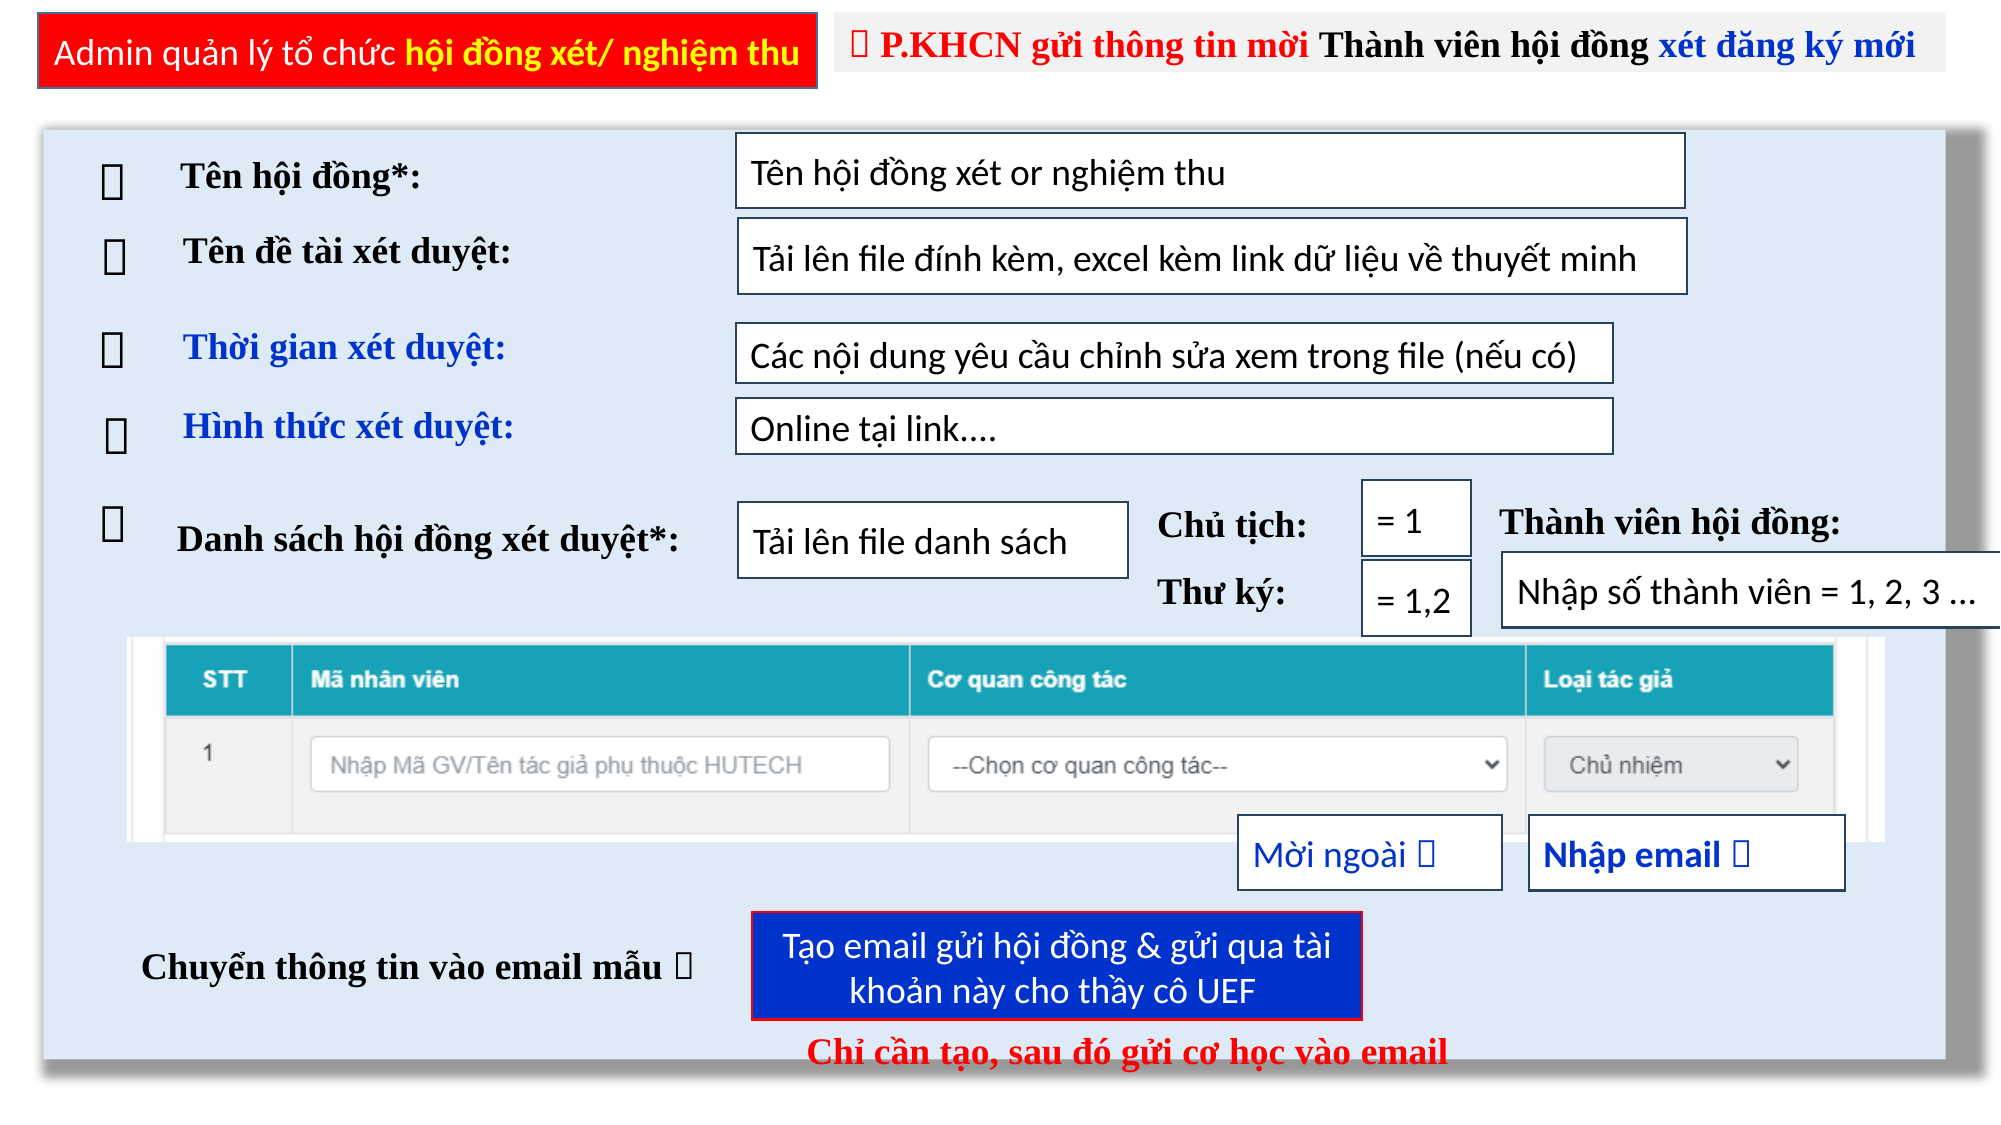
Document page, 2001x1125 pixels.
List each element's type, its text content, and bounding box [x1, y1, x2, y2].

text_box Tên đề tài xét duyệt: [168, 218, 655, 279]
text_box Thời gian xét duyệt: [168, 314, 552, 375]
text_box  P.KHCN gửi thông tin mời Thành viên hội đồng xét đăng ký mới [833, 12, 1946, 73]
text_box = 1,2 [1361, 559, 1472, 637]
text_box Hình thức xét duyệt: [168, 393, 552, 454]
text_box Danh sách hội đồng xét duyệt*: [162, 506, 715, 567]
text_box Các nội dung yêu cầu chỉnh sửa xem trong file (nếu có) [735, 322, 1614, 384]
text_box Tải lên file đính kèm, excel kèm link dữ liệu về thuyết minh [737, 217, 1688, 295]
text_box Nhập số thành viên = 1, 2, 3 ... [1501, 551, 2000, 629]
text_box Chủ tịch: [1472, 492, 1667, 553]
text_box  [86, 397, 152, 472]
text_box Nhập email  [1528, 842, 1846, 892]
text_box Chủ tịch: [1142, 492, 1361, 553]
text_box Tên hội đồng xét or nghiệm thu [735, 132, 1686, 209]
text_box Thư ký: [1142, 559, 1317, 620]
text_box [43, 129, 1946, 1060]
text_box  [82, 143, 166, 219]
picture [126, 637, 1885, 842]
text_box Chỉ cần tạo, sau đó gửi cơ học vào email [791, 1019, 1529, 1080]
text_box = 1 [1361, 479, 1472, 557]
text_box Tải lên file danh sách [737, 501, 1129, 579]
text_box  [85, 218, 169, 294]
text_box Online tại link.... [735, 397, 1614, 455]
text_box Thành viên hội đồng: [1484, 489, 1875, 550]
text_box Mời ngoài  [1237, 842, 1503, 891]
text_box Tạo email gửi hội đồng & gửi qua tài khoản này cho thầy cô UEF [751, 911, 1363, 1021]
text_box Tên hội đồng*: [165, 143, 552, 204]
text_box  [83, 485, 154, 561]
text_box Chuyển thông tin vào email mẫu  [126, 934, 769, 995]
text_box Admin quản lý tổ chức hội đồng xét/ nghiệm thu [37, 12, 818, 89]
text_box  [82, 311, 153, 387]
